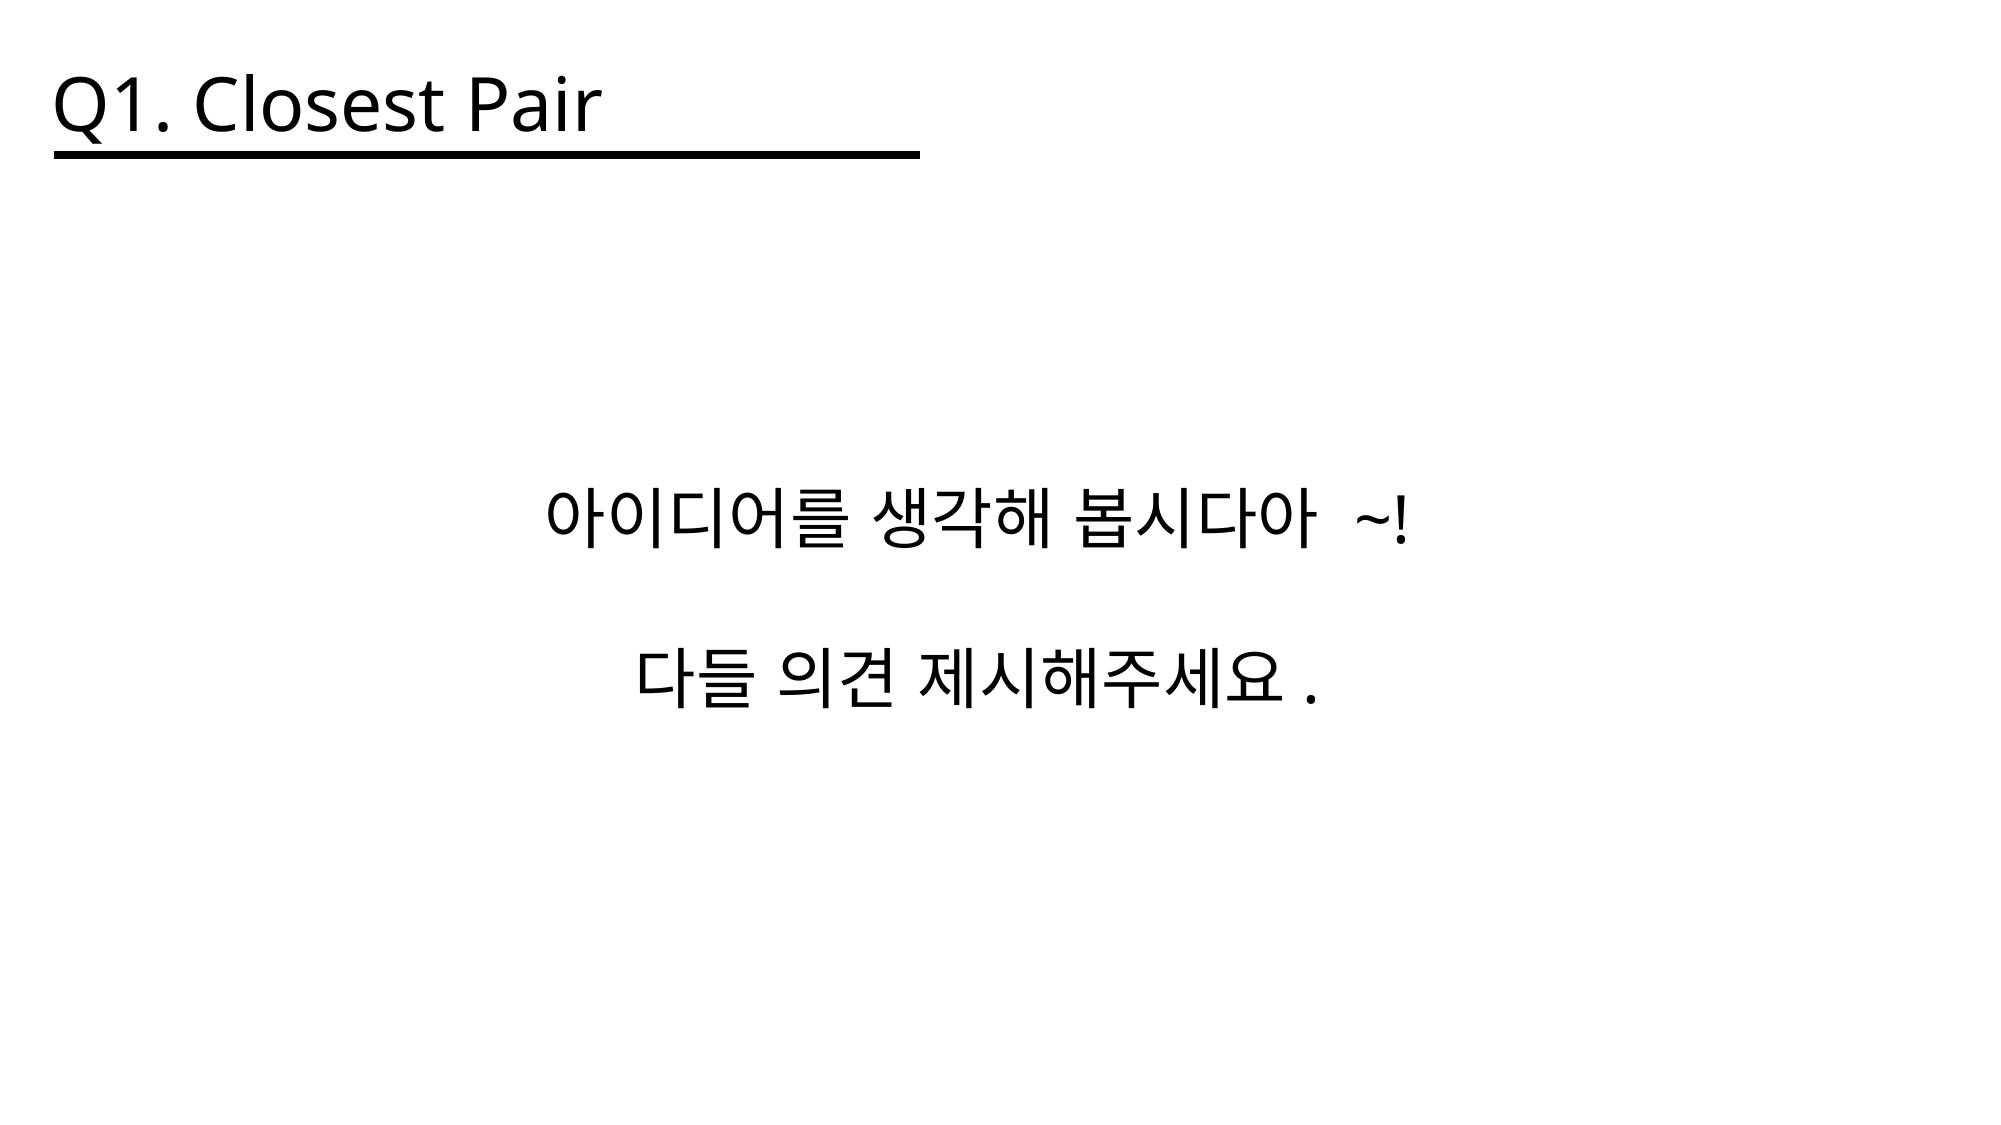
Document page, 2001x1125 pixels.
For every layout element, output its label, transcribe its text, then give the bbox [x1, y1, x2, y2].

text_box Q1. Closest Pair [36, 49, 940, 154]
text_box 아이디어를 생각해 봅시다아 ~! 다들 의견 제시해주세요. [103, 469, 1852, 724]
